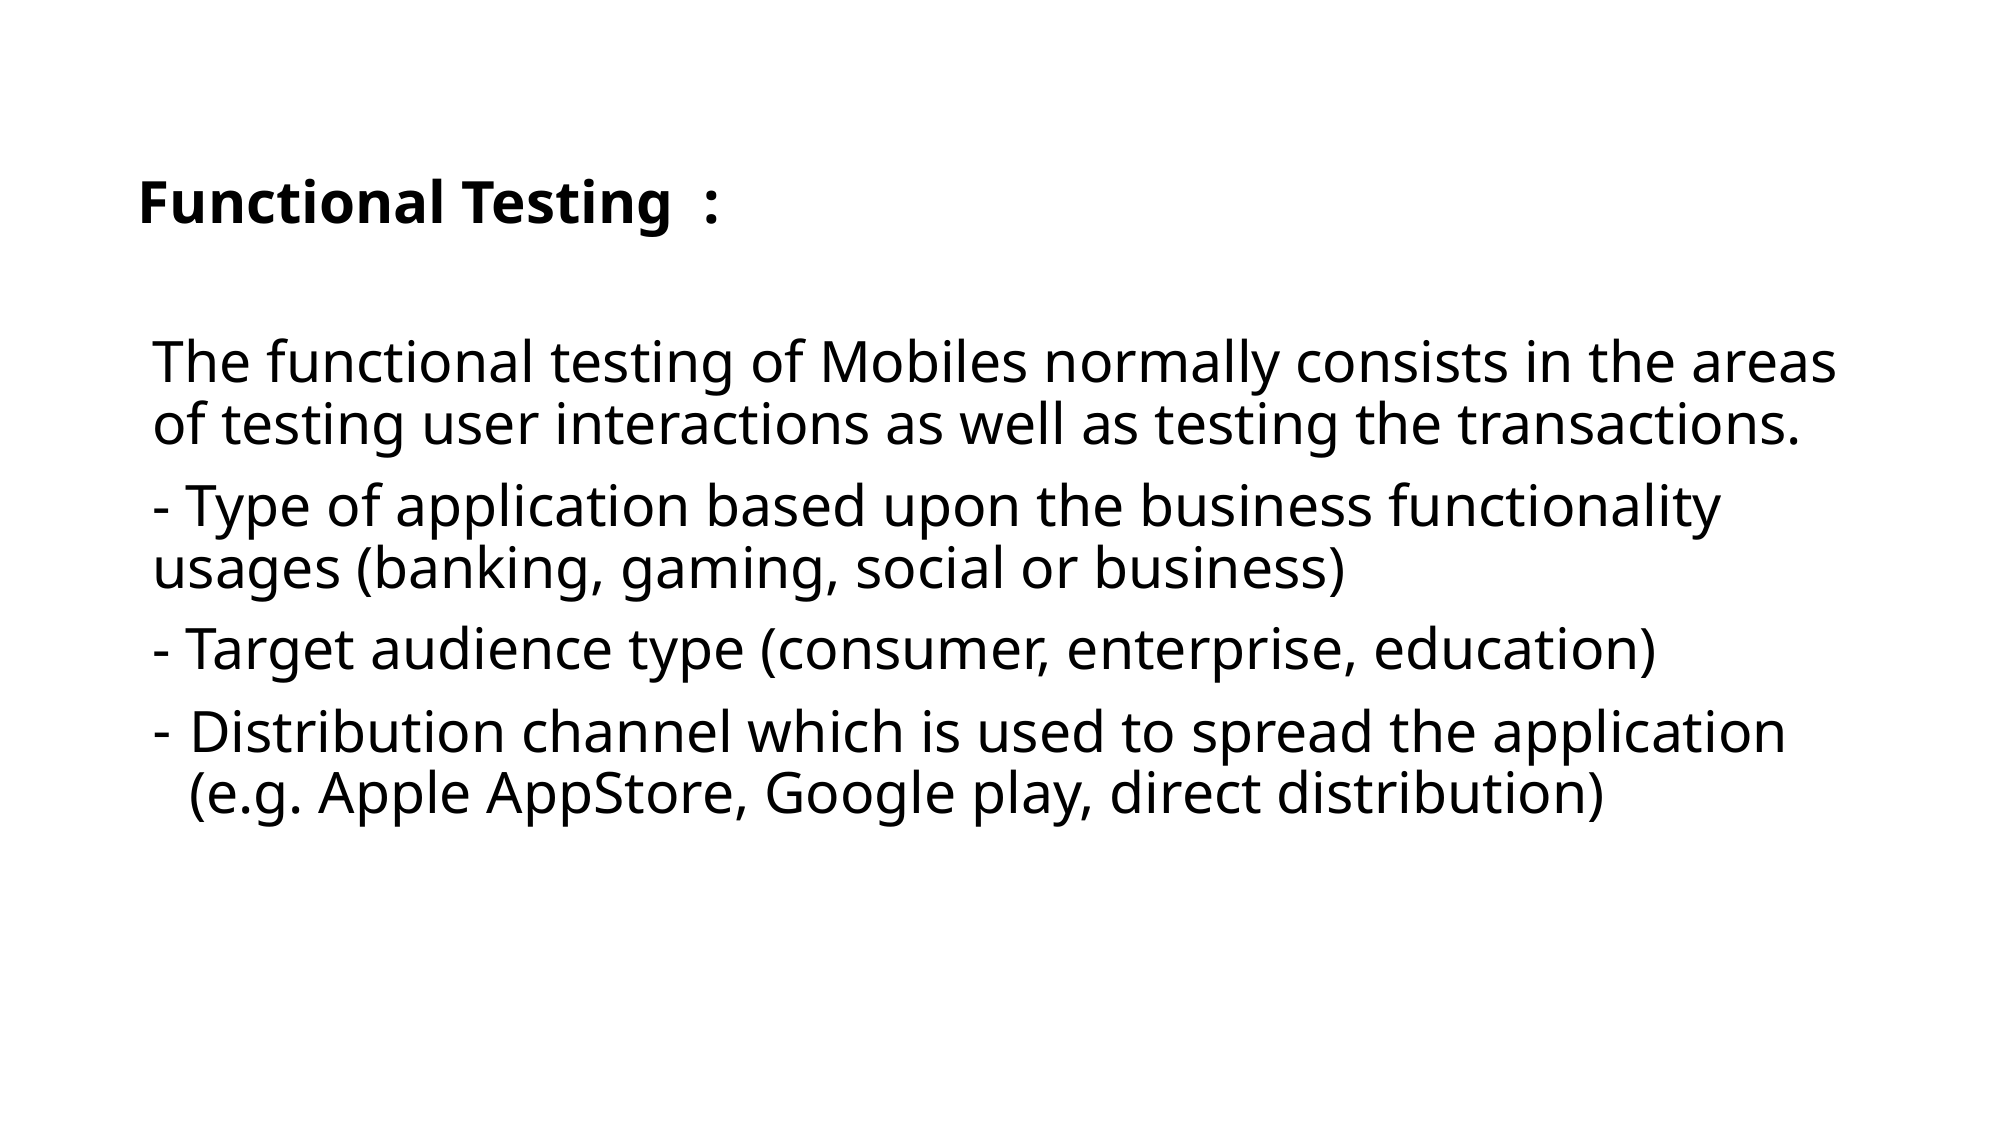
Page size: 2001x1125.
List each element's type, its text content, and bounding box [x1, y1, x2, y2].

list The functional testing of Mobiles normally consists in the areas of testing user interactions as well as testing the transactions. - Type of application based upon the business functionality usages (banking, gaming, social or business) - Target audience type (consumer, enterprise, education) Distribution channel which is used to spread the application (e.g. Apple AppStore, Google play, direct distribution) [137, 326, 1863, 857]
title Functional Testing : [122, 140, 1848, 269]
